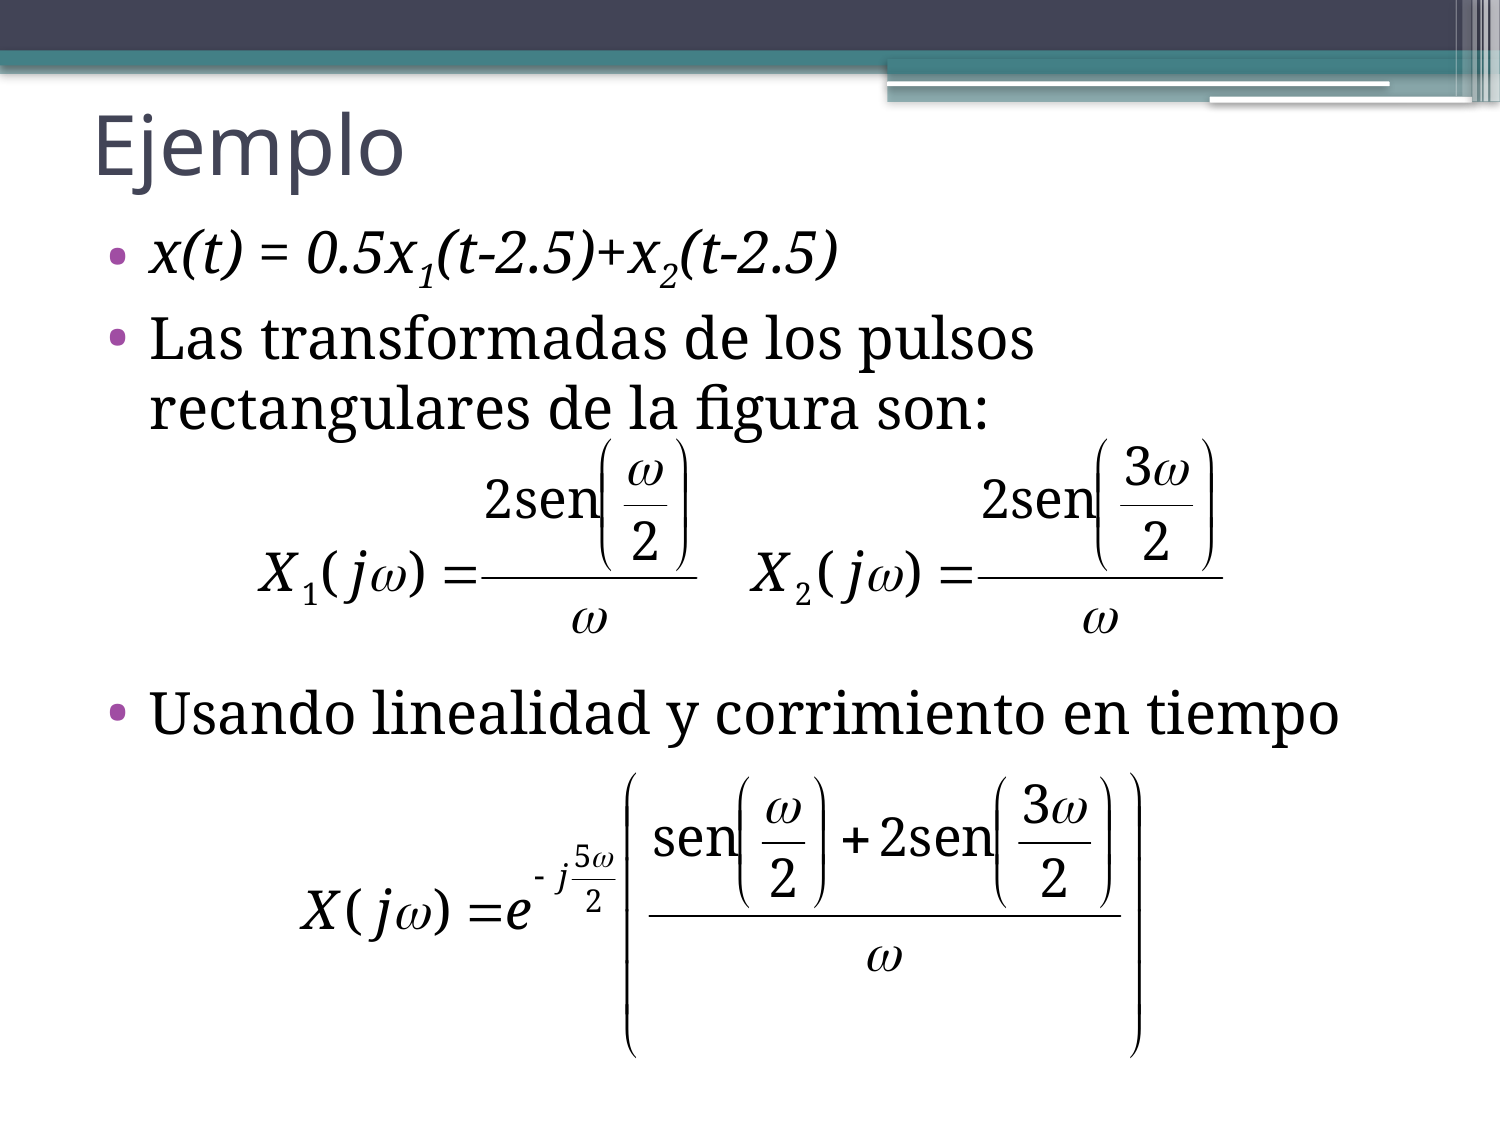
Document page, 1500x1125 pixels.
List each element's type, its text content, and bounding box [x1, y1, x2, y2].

list x(t) = 0.5x1(t-2.5)+x2(t-2.5) Las transformadas de los pulsos rectangulares de la figura son: Usando linealidad y corrimiento en tiempo [74, 207, 1426, 788]
title Ejemplo [76, 54, 1428, 230]
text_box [290, 763, 1155, 1069]
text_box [248, 430, 1235, 646]
